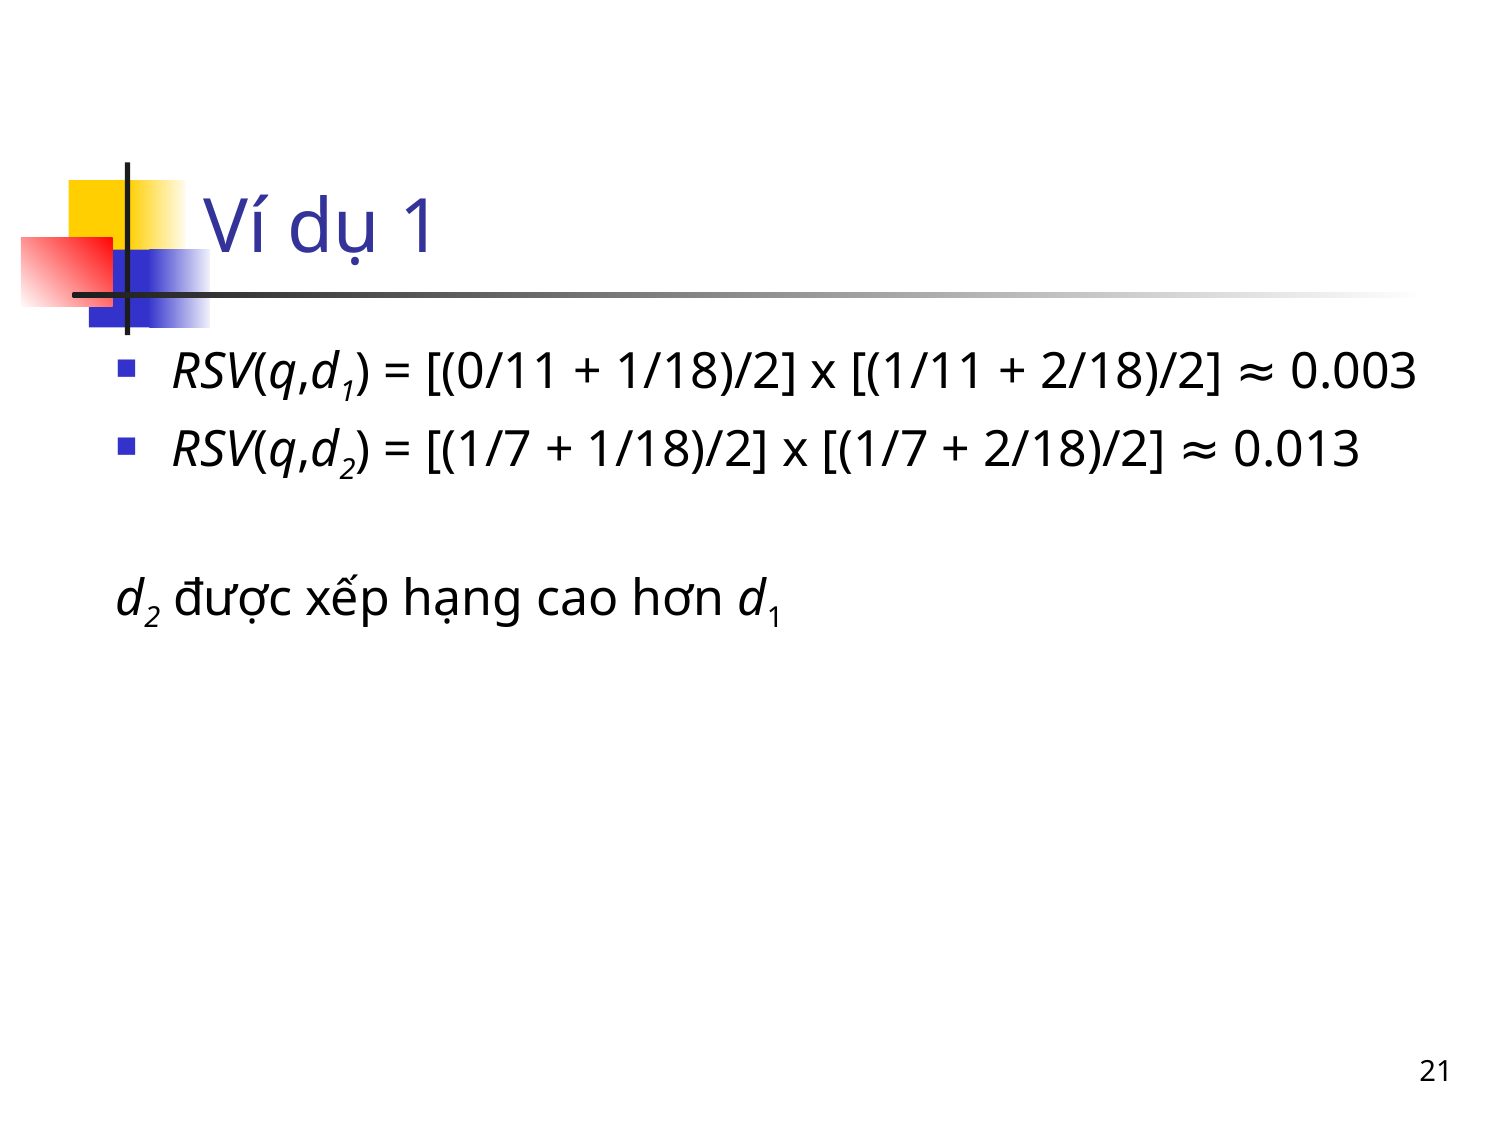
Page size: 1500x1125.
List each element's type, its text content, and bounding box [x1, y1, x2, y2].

slide_number 21 [1155, 1024, 1468, 1100]
title Ví dụ 1 [188, 35, 1468, 275]
list RSV(q,d1) = [(0/11 + 1/18)/2] x [(1/11 + 2/18)/2] ≈ 0.003 RSV(q,d2) = [(1/7 + 1/18)/2] x [(1/7 + 2/18)/2] ≈ 0.013 d2 được xếp hạng cao hơn d1 [100, 331, 1469, 1006]
